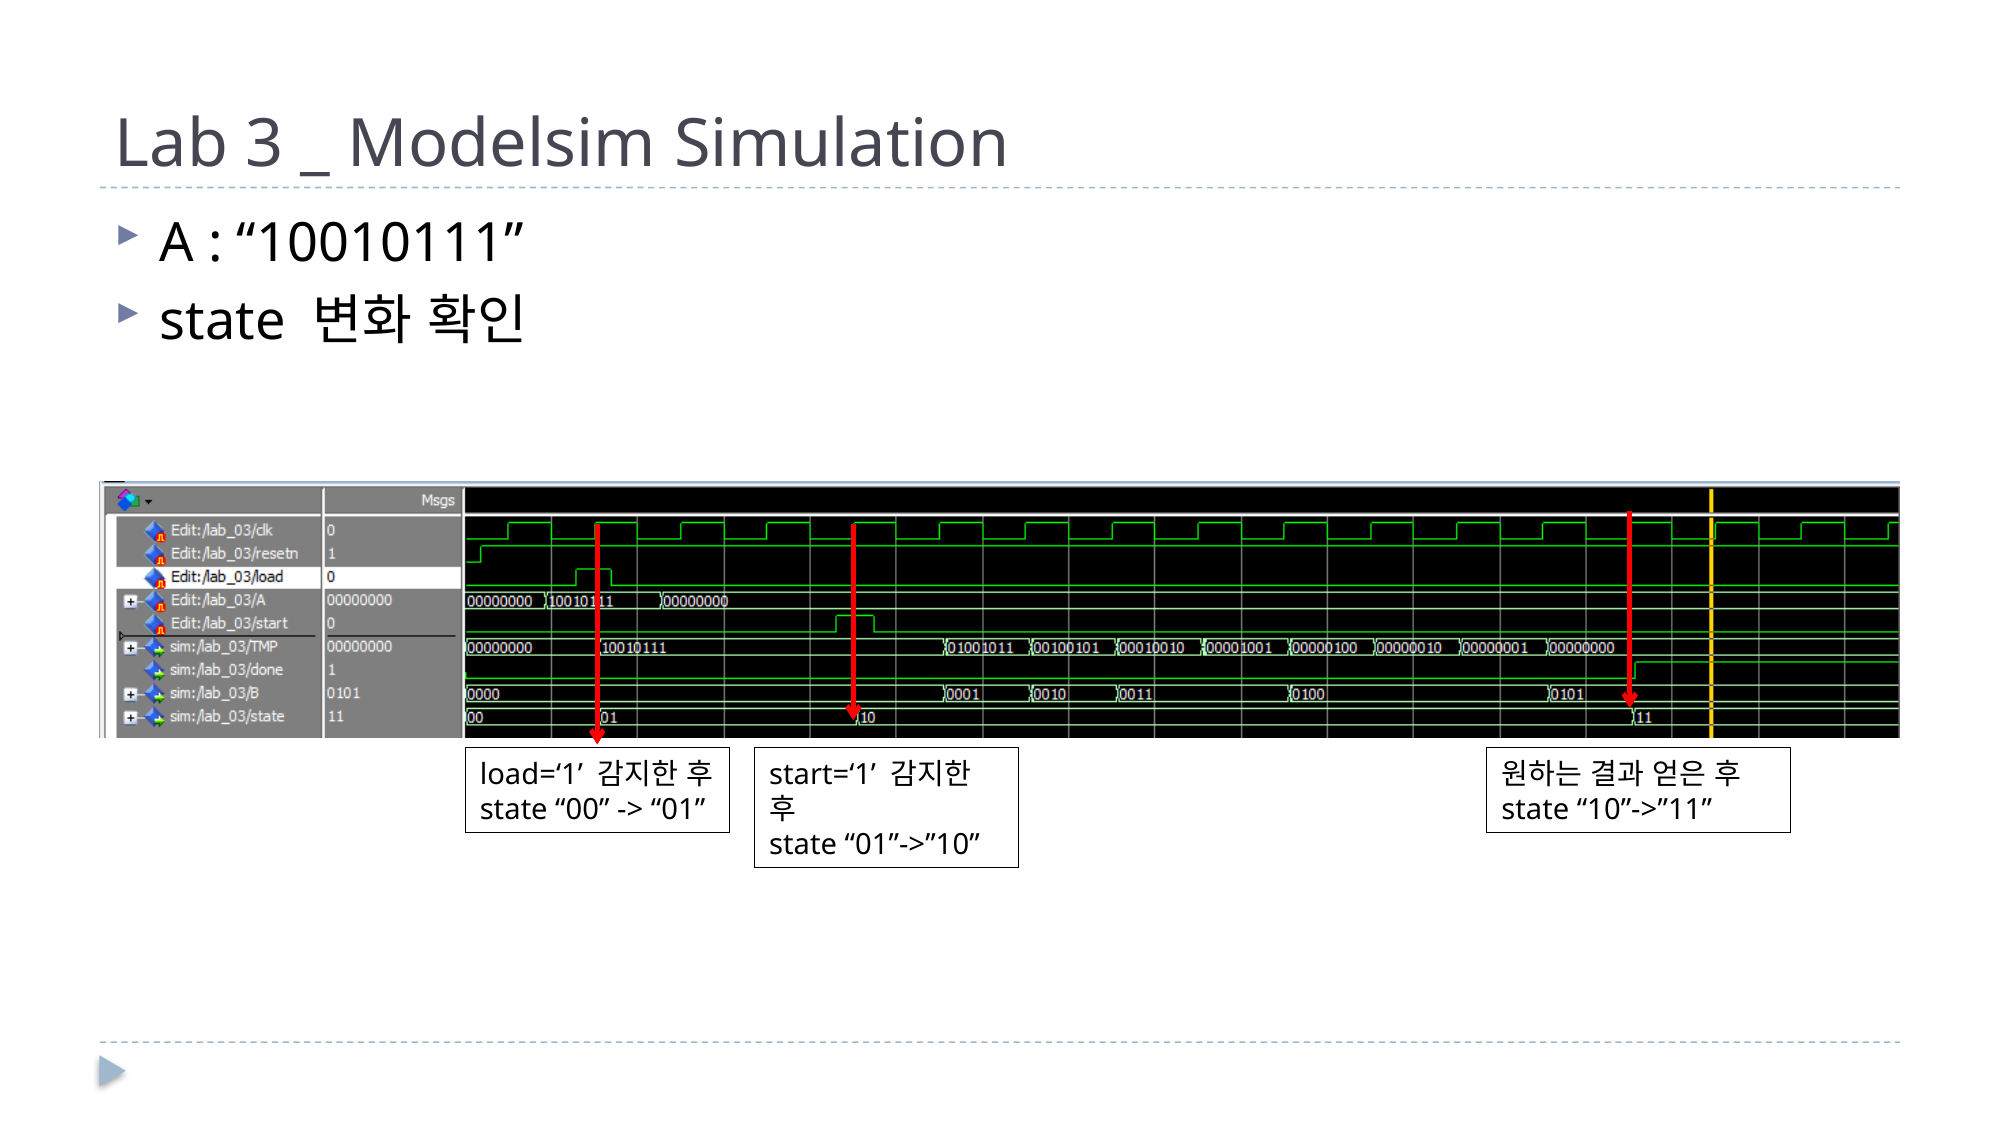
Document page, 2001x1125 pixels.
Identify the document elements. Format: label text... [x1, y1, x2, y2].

text_box load=‘1’ 감지한 후 state “00” -> “01” [465, 752, 730, 833]
text_box start=‘1’ 감지한 후 state “01”->”10” [754, 752, 1019, 868]
picture [99, 481, 1901, 738]
list A : “10010111” state 변화 확인 [99, 200, 1900, 481]
title Lab 3 _ Modelsim Simulation [99, 24, 1900, 188]
text_box 원하는 결과 얻은 후 state “10”->”11” [1486, 752, 1791, 833]
list A : “10010111” state 변화 확인 [99, 750, 1900, 1010]
